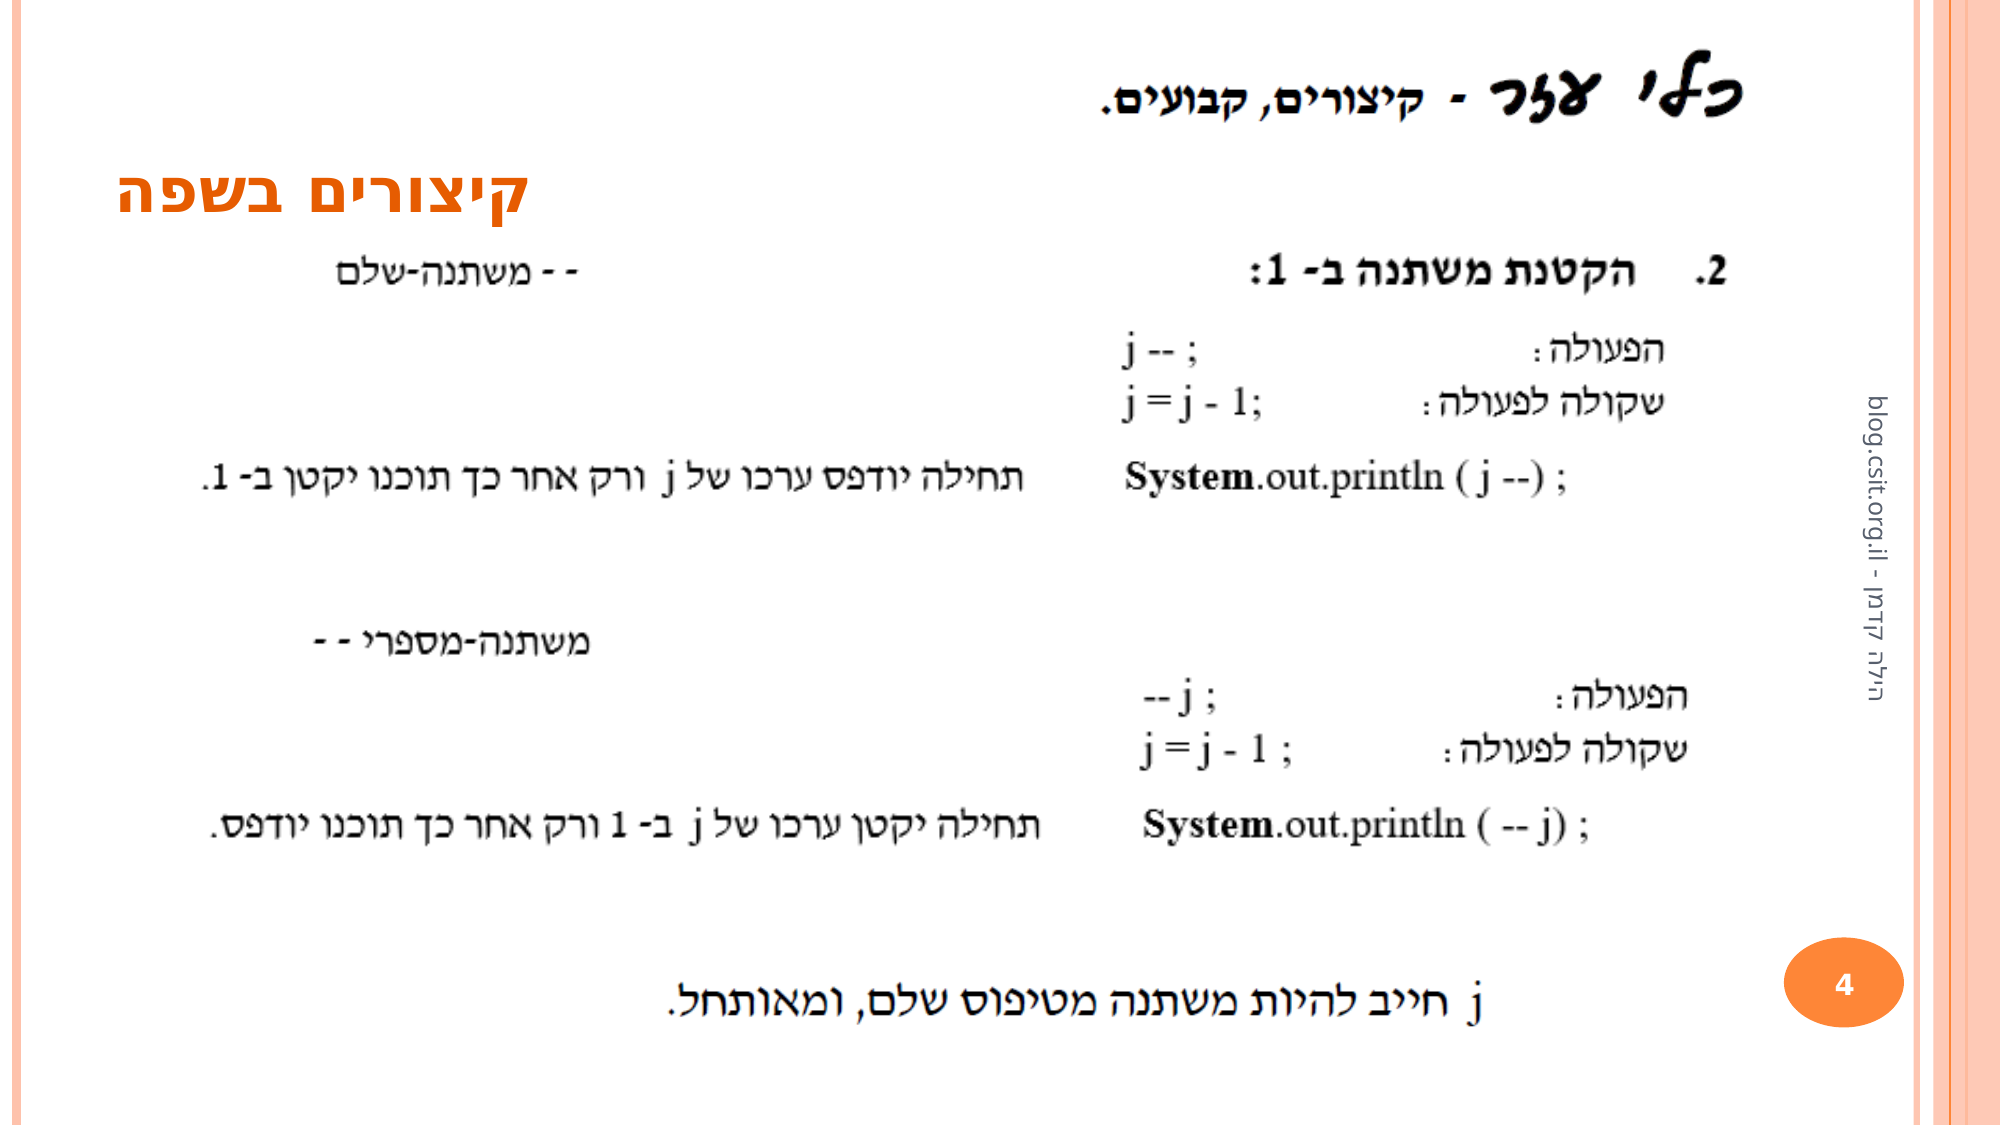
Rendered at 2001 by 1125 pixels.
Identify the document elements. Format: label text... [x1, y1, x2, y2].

picture [657, 964, 1500, 1047]
picture [965, 34, 1776, 145]
footer הילה קדמן - blog.csit.org.il [1838, 380, 1919, 906]
picture [174, 600, 1730, 868]
title קיצורים בשפה [99, 45, 1734, 233]
picture [166, 236, 1738, 525]
slide_number 4 [1777, 940, 1912, 1027]
